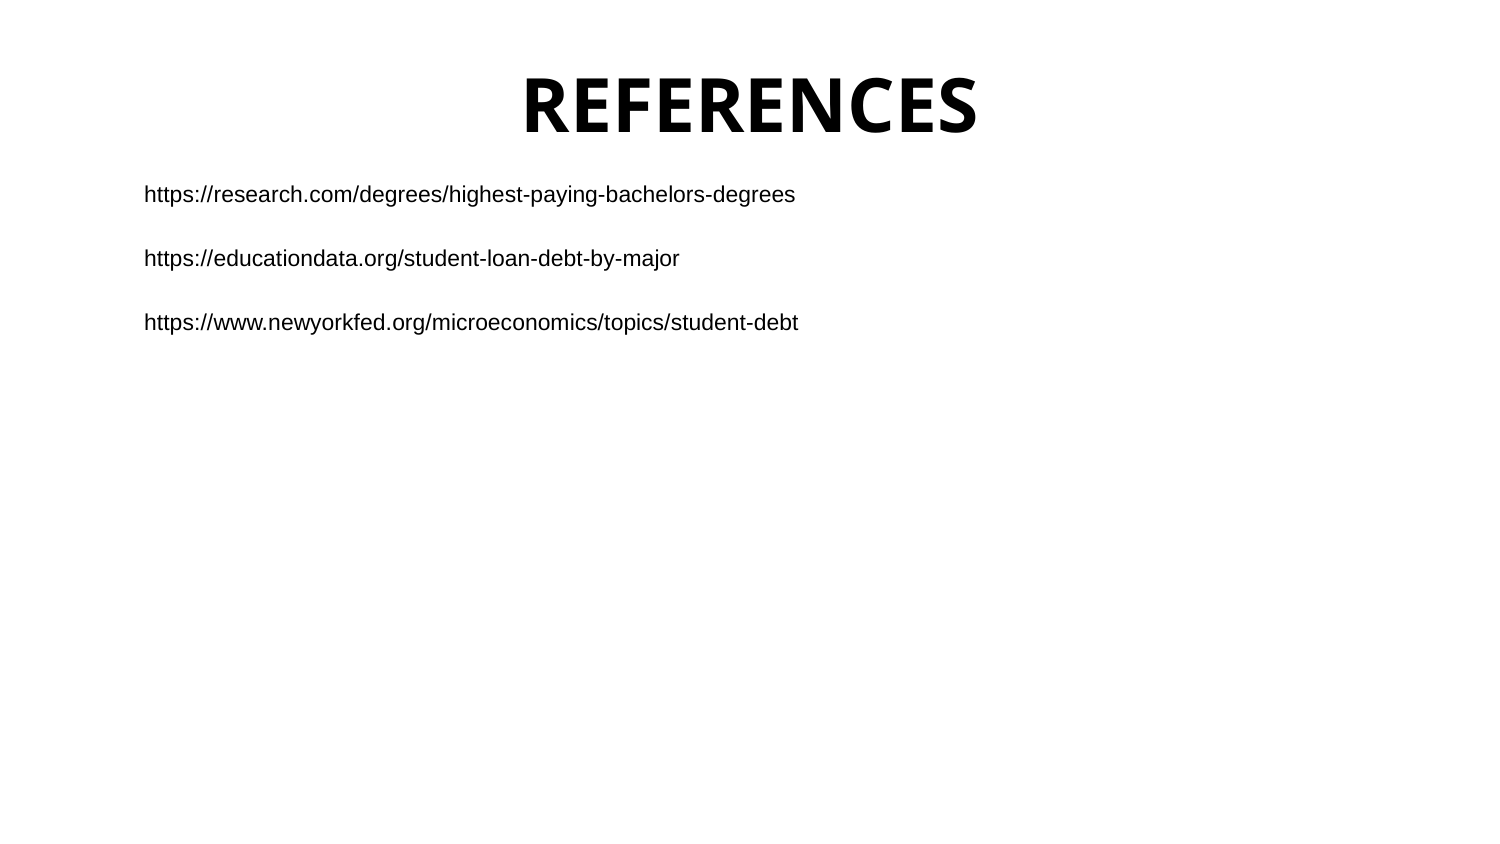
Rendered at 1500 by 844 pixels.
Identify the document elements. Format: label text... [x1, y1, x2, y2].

text_box https://www.newyorkfed.org/microeconomics/topics/student-debt [129, 299, 880, 343]
title REFERENCES [51, 33, 1449, 172]
text_box https://educationdata.org/student-loan-debt-by-major [129, 235, 880, 279]
text_box https://research.com/degrees/highest-paying-bachelors-degrees [129, 171, 880, 215]
